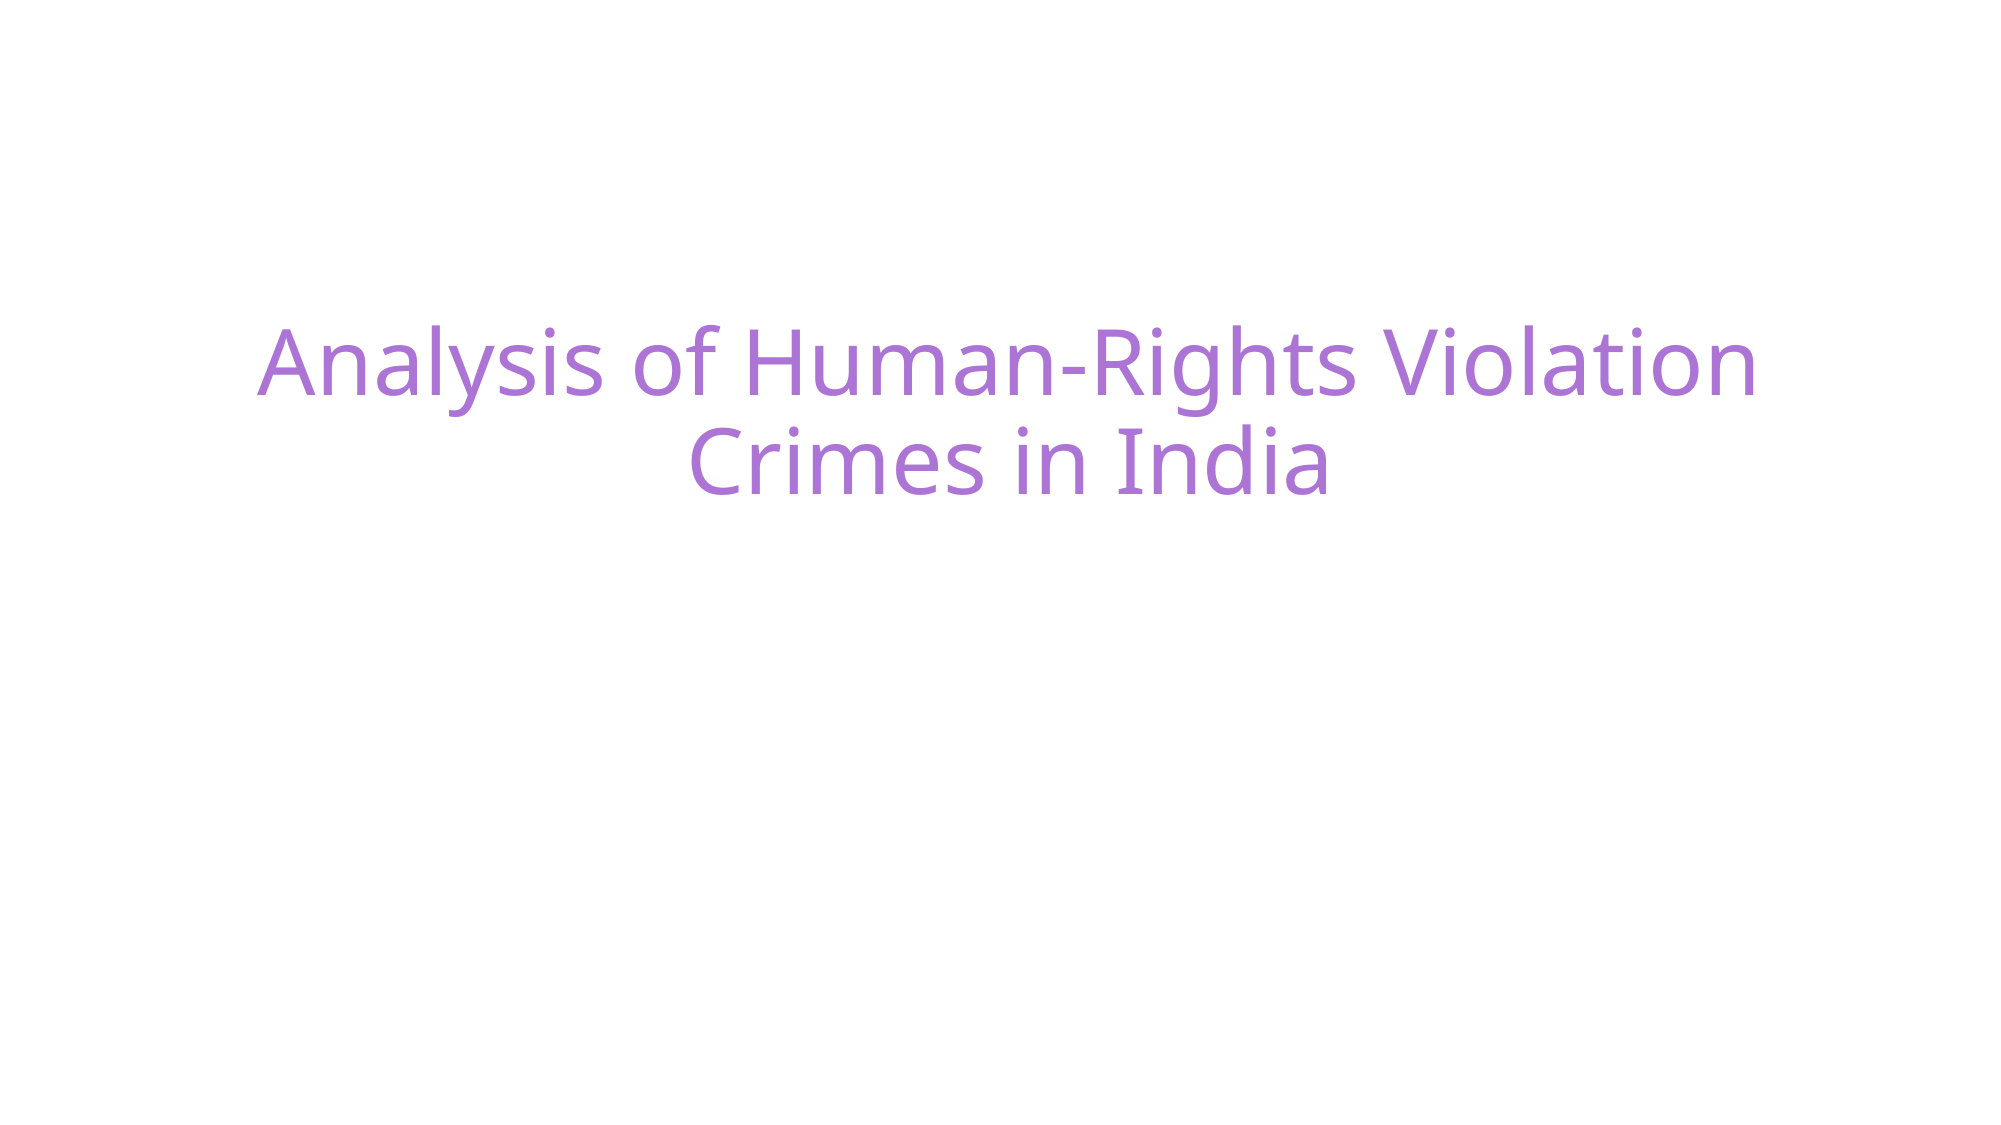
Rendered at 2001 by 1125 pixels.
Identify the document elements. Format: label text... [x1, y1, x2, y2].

title Analysis of Human-Rights Violation Crimes in India [148, 306, 1874, 525]
